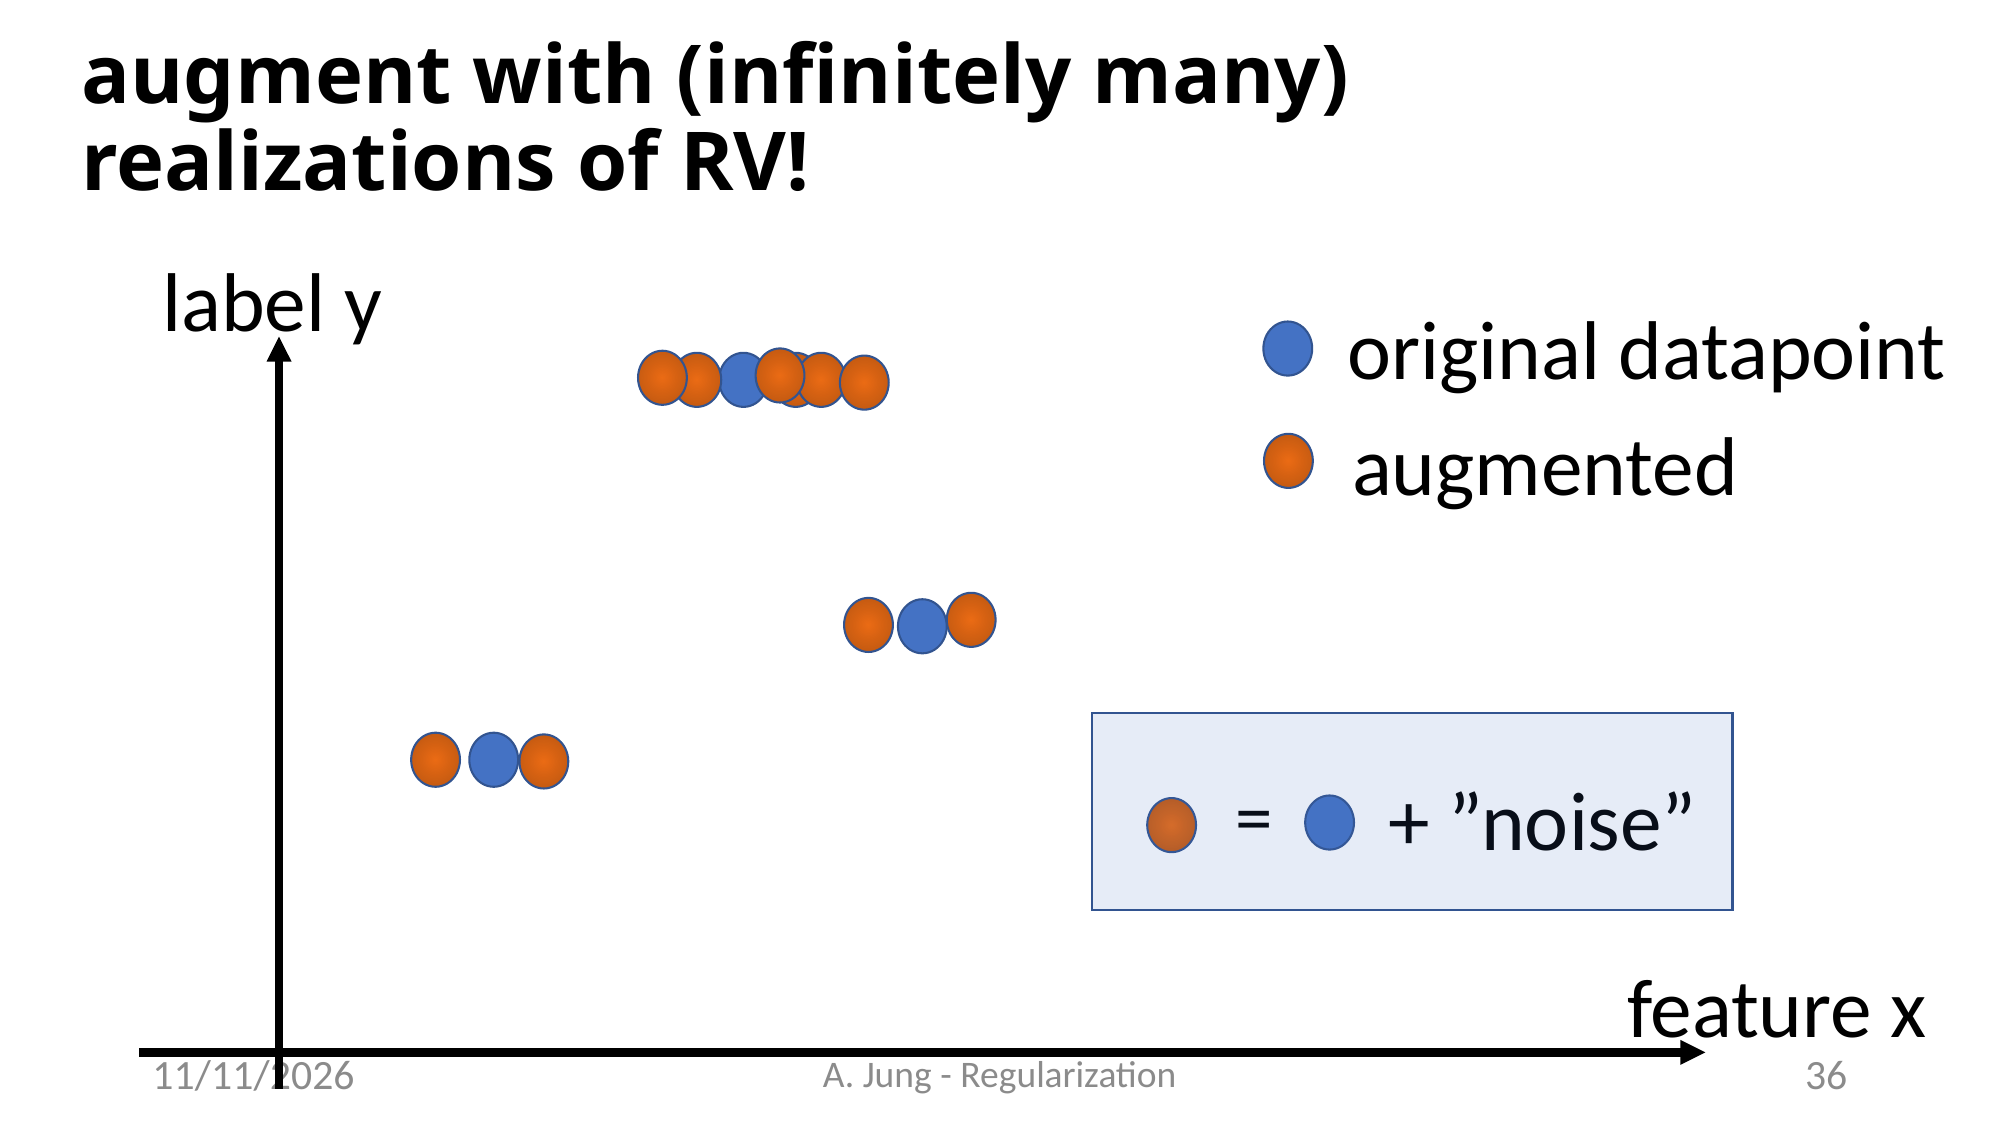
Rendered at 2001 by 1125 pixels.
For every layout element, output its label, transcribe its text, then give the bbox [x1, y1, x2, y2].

text_box [410, 731, 462, 788]
text_box [754, 347, 806, 404]
text_box [838, 354, 890, 411]
text_box [799, 351, 843, 408]
text_box [636, 349, 688, 406]
text_box [679, 351, 723, 408]
footer A. Jung - Regularization [662, 1053, 1338, 1103]
text_box [1262, 432, 1314, 489]
text_box [782, 396, 808, 408]
text_box feature x [1612, 947, 1943, 1062]
text_box original datapoint [1332, 288, 1962, 404]
text_box [794, 351, 808, 360]
text_box label y [147, 240, 398, 356]
text_box [945, 591, 997, 648]
text_box [1091, 712, 1734, 911]
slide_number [137, 1042, 588, 1103]
text_box [896, 598, 948, 655]
footer A. Jung - Regularization [662, 1042, 1338, 1052]
text_box [1262, 320, 1314, 377]
text_box [843, 596, 894, 654]
text_box [720, 351, 763, 408]
text_box [518, 733, 570, 790]
text_box [468, 731, 519, 788]
title augment with (infinitely many) realizations of RV! [66, 24, 1797, 217]
text_box augmented [1337, 404, 1754, 520]
slide_number 36 [1412, 1042, 1863, 1103]
